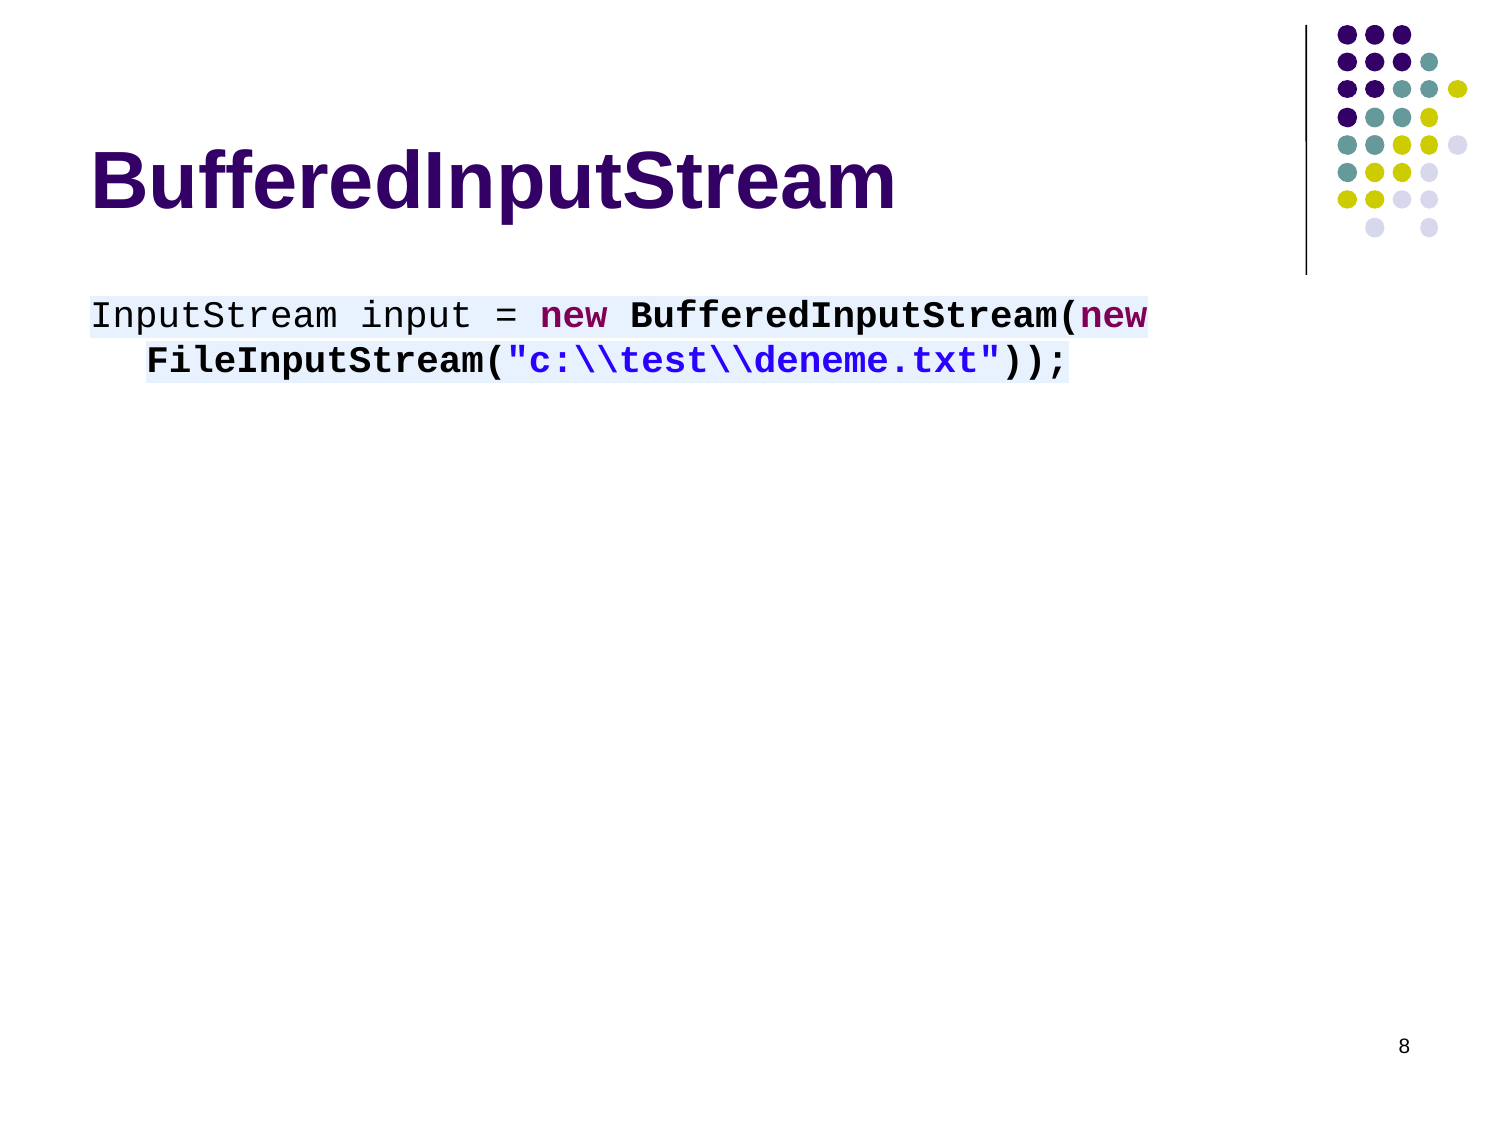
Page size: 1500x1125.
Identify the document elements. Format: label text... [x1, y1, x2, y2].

slide_number 8 [1074, 1024, 1426, 1101]
title BufferedInputStream [75, 20, 1313, 233]
list InputStream input = new BufferedInputStream(new FileInputStream("c:\\test\\deneme.txt")); [75, 282, 1425, 1006]
